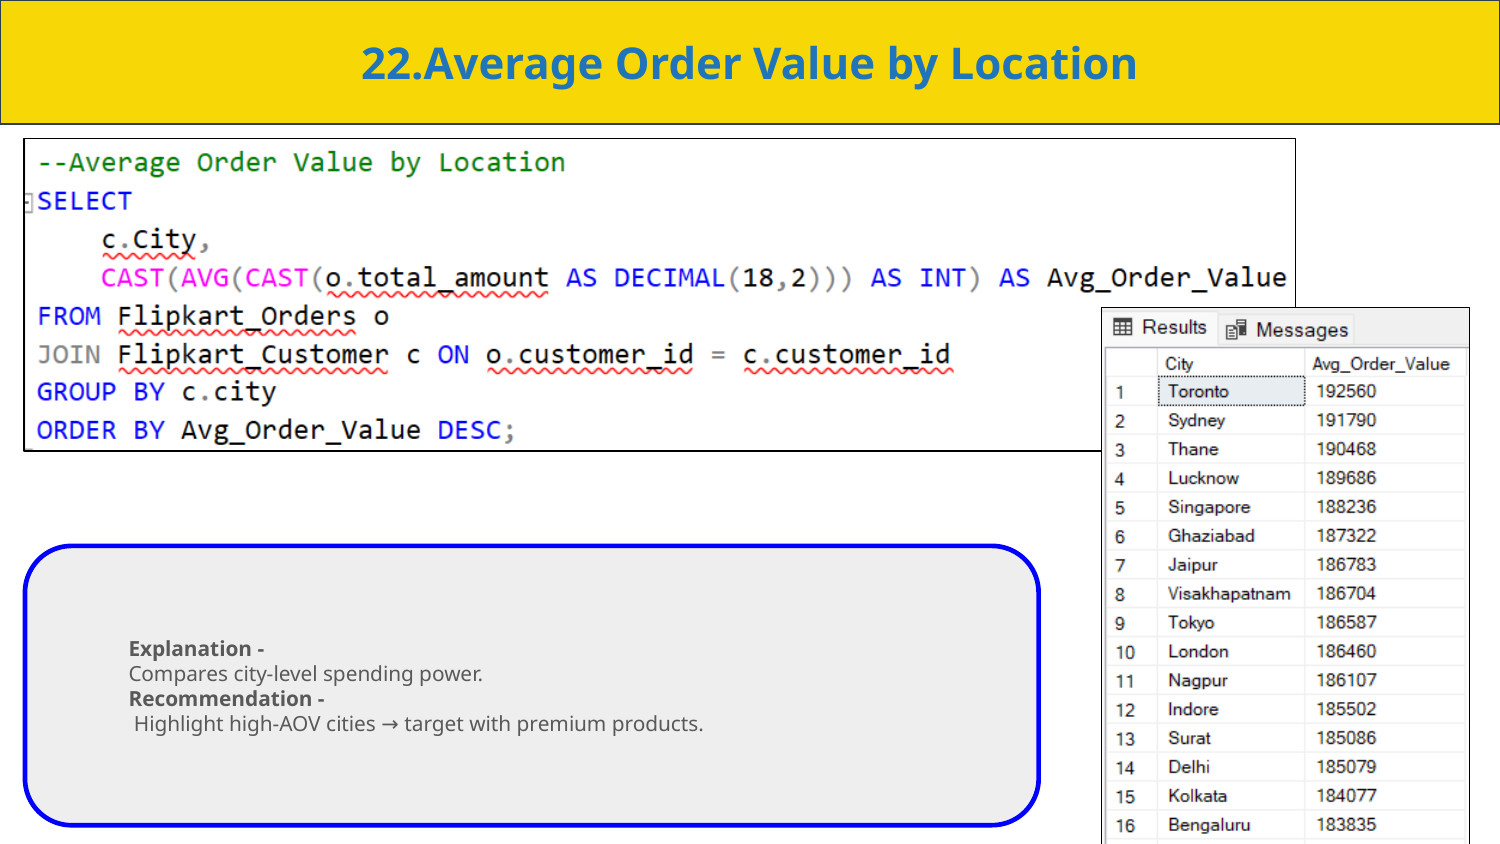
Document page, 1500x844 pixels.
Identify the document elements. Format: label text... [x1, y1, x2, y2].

text_box 22.Average Order Value by Location [0, 0, 1500, 125]
picture [24, 138, 1470, 844]
text_box Explanation - Compares city-level spending power. Recommendation - Highlight high-AOV cities → target with premium products. [24, 545, 1039, 826]
